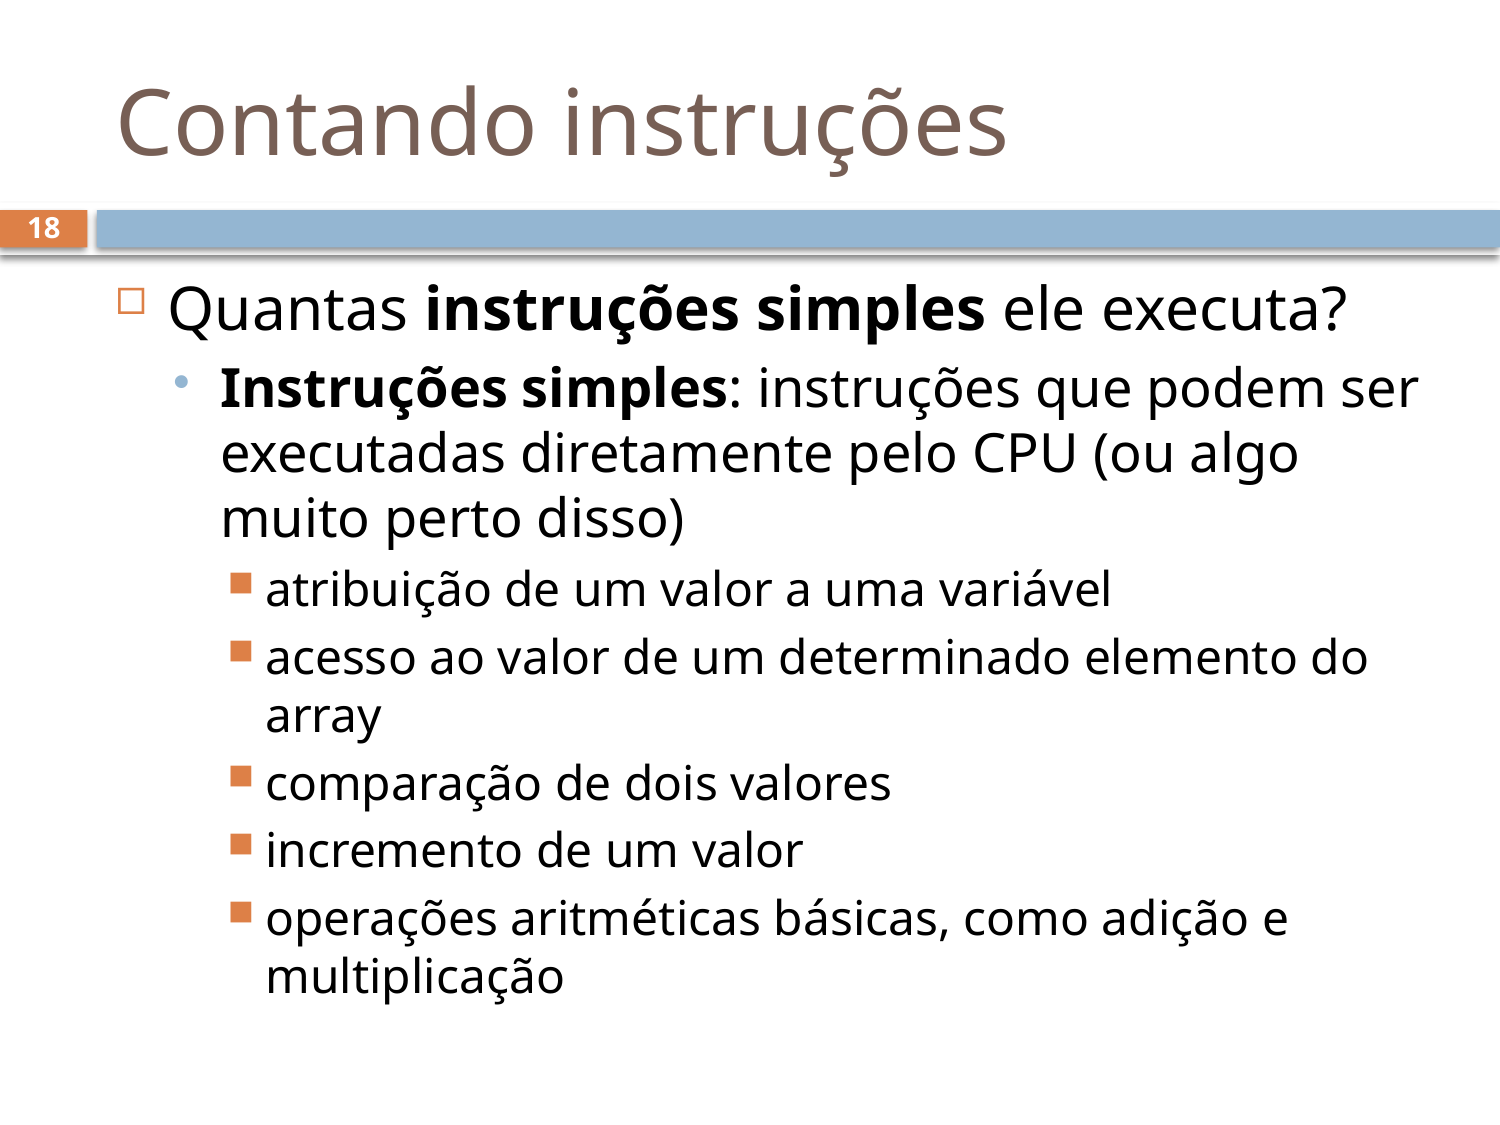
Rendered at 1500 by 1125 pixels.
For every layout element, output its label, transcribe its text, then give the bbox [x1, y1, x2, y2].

list Quantas instruções simples ele executa? Instruções simples: instruções que podem ser executadas diretamente pelo CPU (ou algo muito perto disso) atribuição de um valor a uma variável acesso ao valor de um determinado elemento do array comparação de dois valores incremento de um valor operações aritméticas básicas, como adição e multiplicação [100, 262, 1438, 1000]
title Contando instruções [100, 37, 1438, 200]
slide_number 18 [0, 208, 88, 249]
